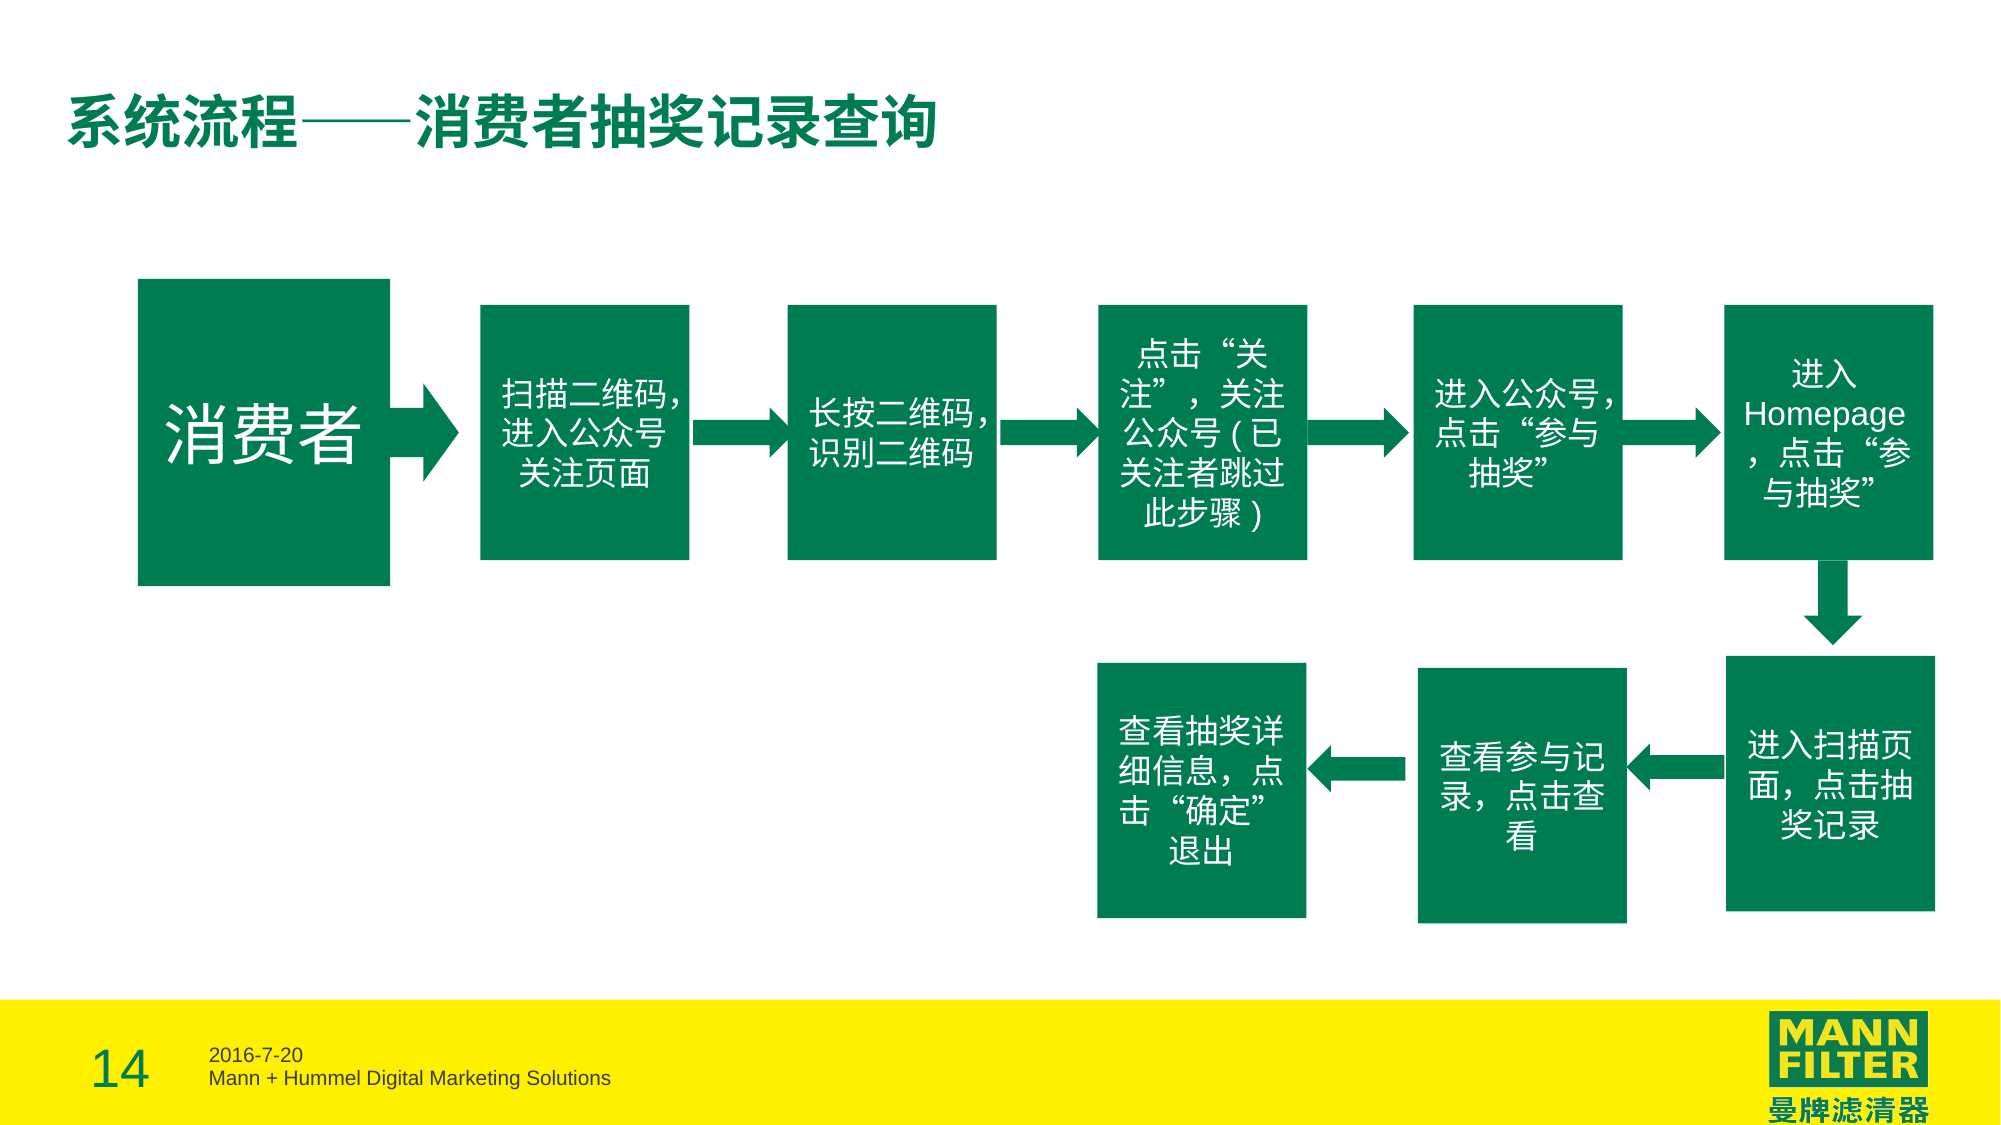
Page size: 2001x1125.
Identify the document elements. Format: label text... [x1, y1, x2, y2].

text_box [137, 278, 1936, 924]
title 系统流程——消费者抽奖记录查询 [65, 85, 1472, 157]
picture [1768, 1011, 1929, 1123]
